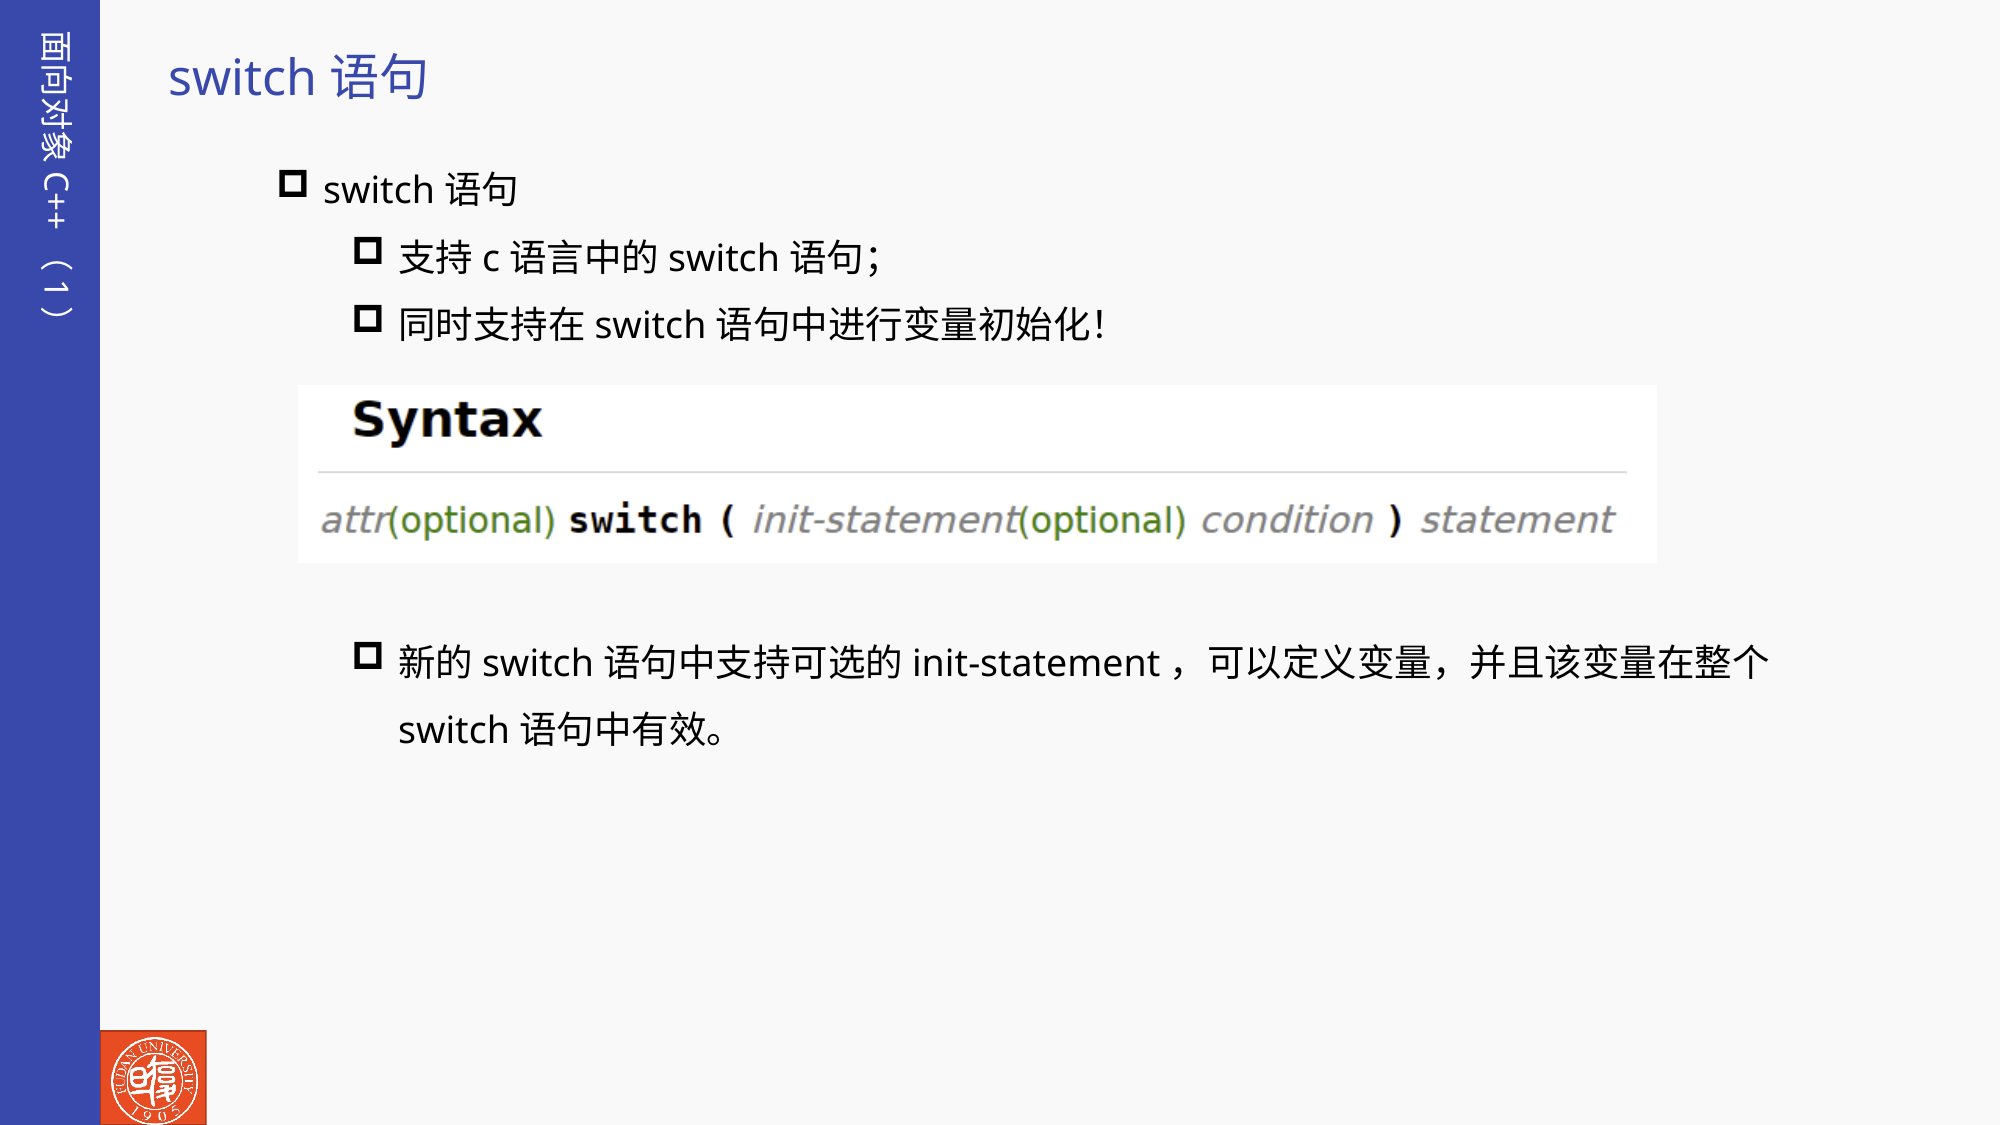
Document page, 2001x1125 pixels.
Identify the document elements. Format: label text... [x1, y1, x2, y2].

text_box switch语句 支持c语言中的switch语句； 同时支持在switch语句中进行变量初始化！ 新的switch语句中支持可选的init-statement，可以定义变量，并且该变量在整个switch语句中有效。 [261, 136, 1884, 759]
text_box switch语句 [153, 37, 445, 113]
picture [111, 1037, 198, 1125]
picture [298, 385, 1657, 563]
text_box 面向对象C++（1） [14, 15, 86, 316]
text_box [0, 0, 101, 1125]
